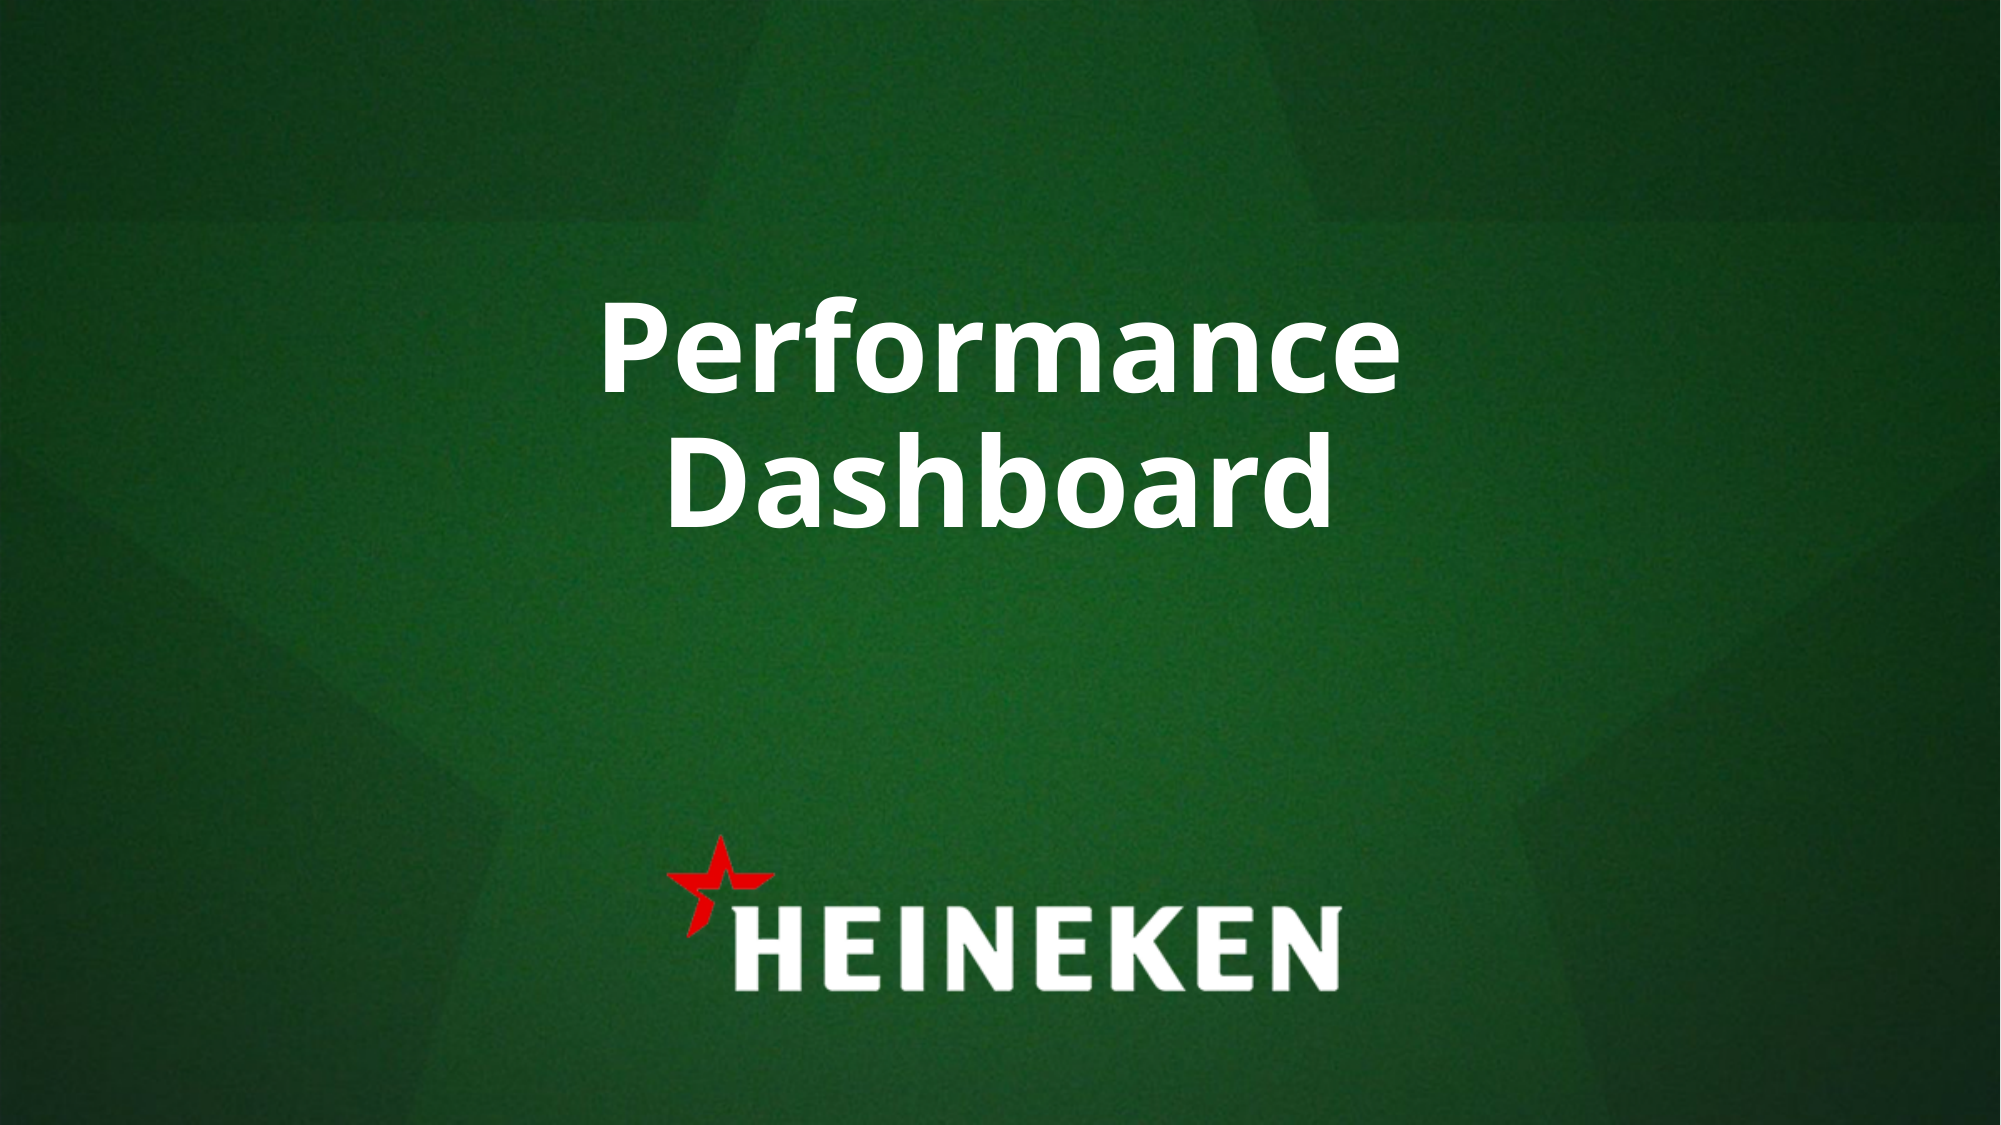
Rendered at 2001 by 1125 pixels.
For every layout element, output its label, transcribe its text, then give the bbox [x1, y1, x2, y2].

title Performance Dashboard [270, 198, 1730, 563]
picture [0, 0, 2001, 1125]
